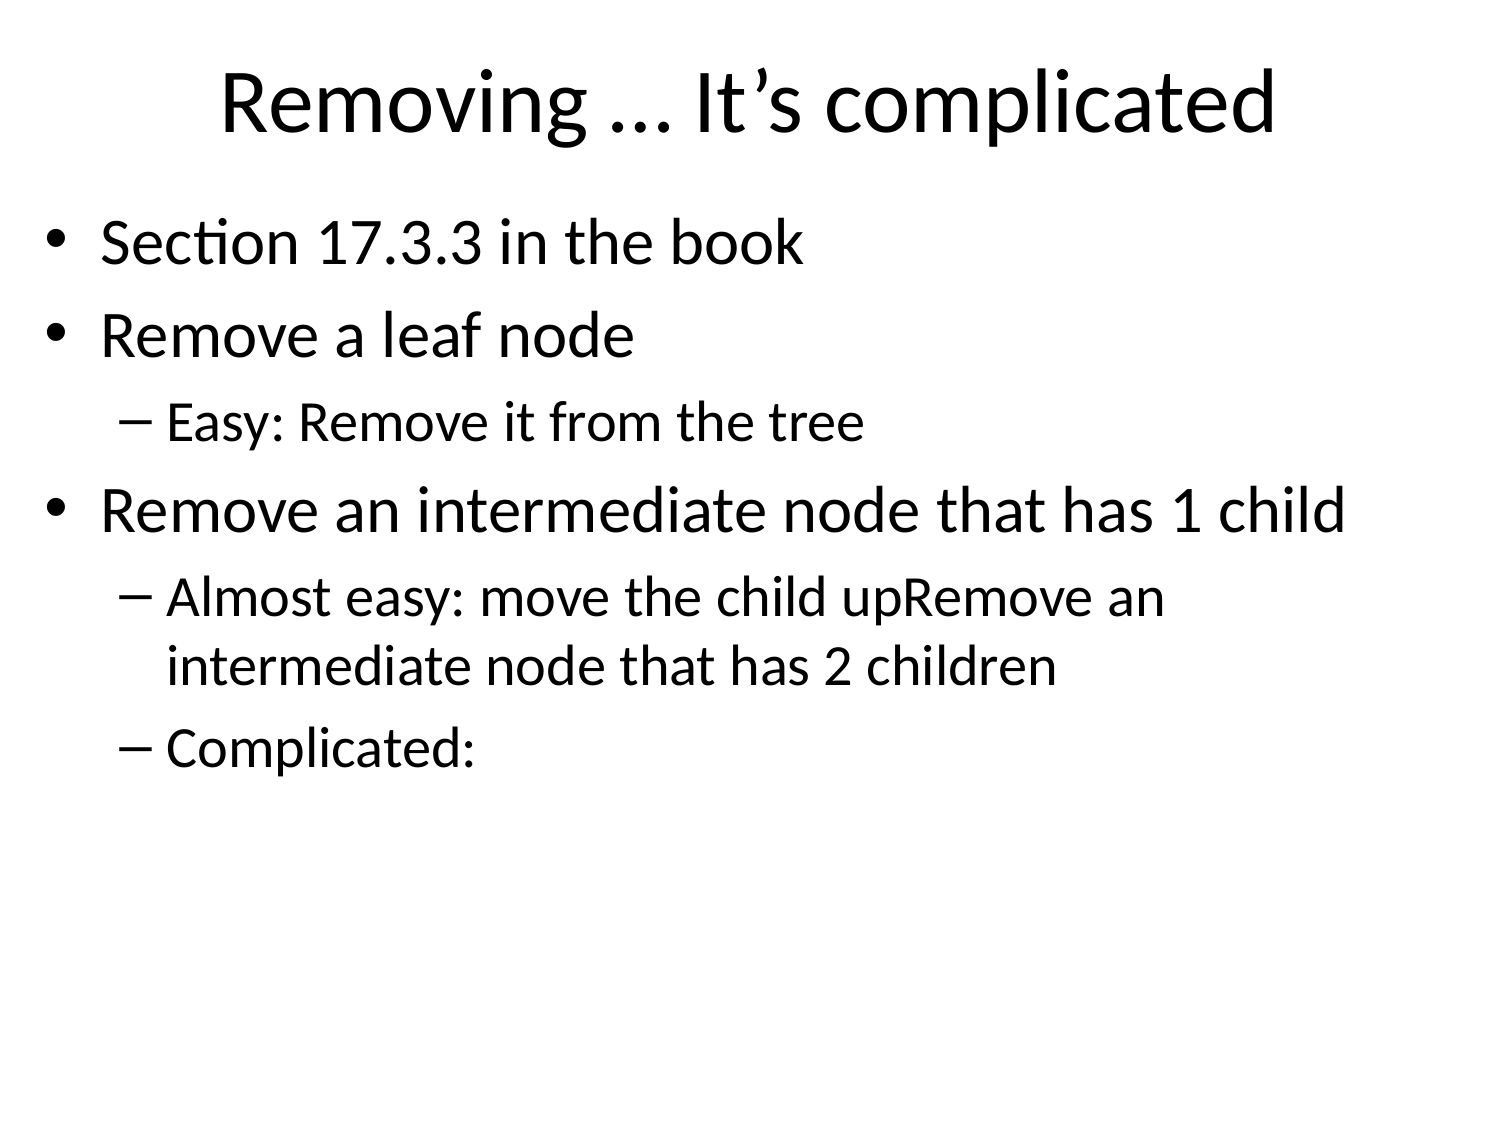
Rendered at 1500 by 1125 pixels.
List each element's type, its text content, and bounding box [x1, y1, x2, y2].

list Section 17.3.3 in the book Remove a leaf node Easy: Remove it from the tree Remove an intermediate node that has 1 child Almost easy: move the child upRemove an intermediate node that has 2 children Complicated: [29, 190, 1478, 1099]
title Removing … It’s complicated [75, 2, 1425, 190]
